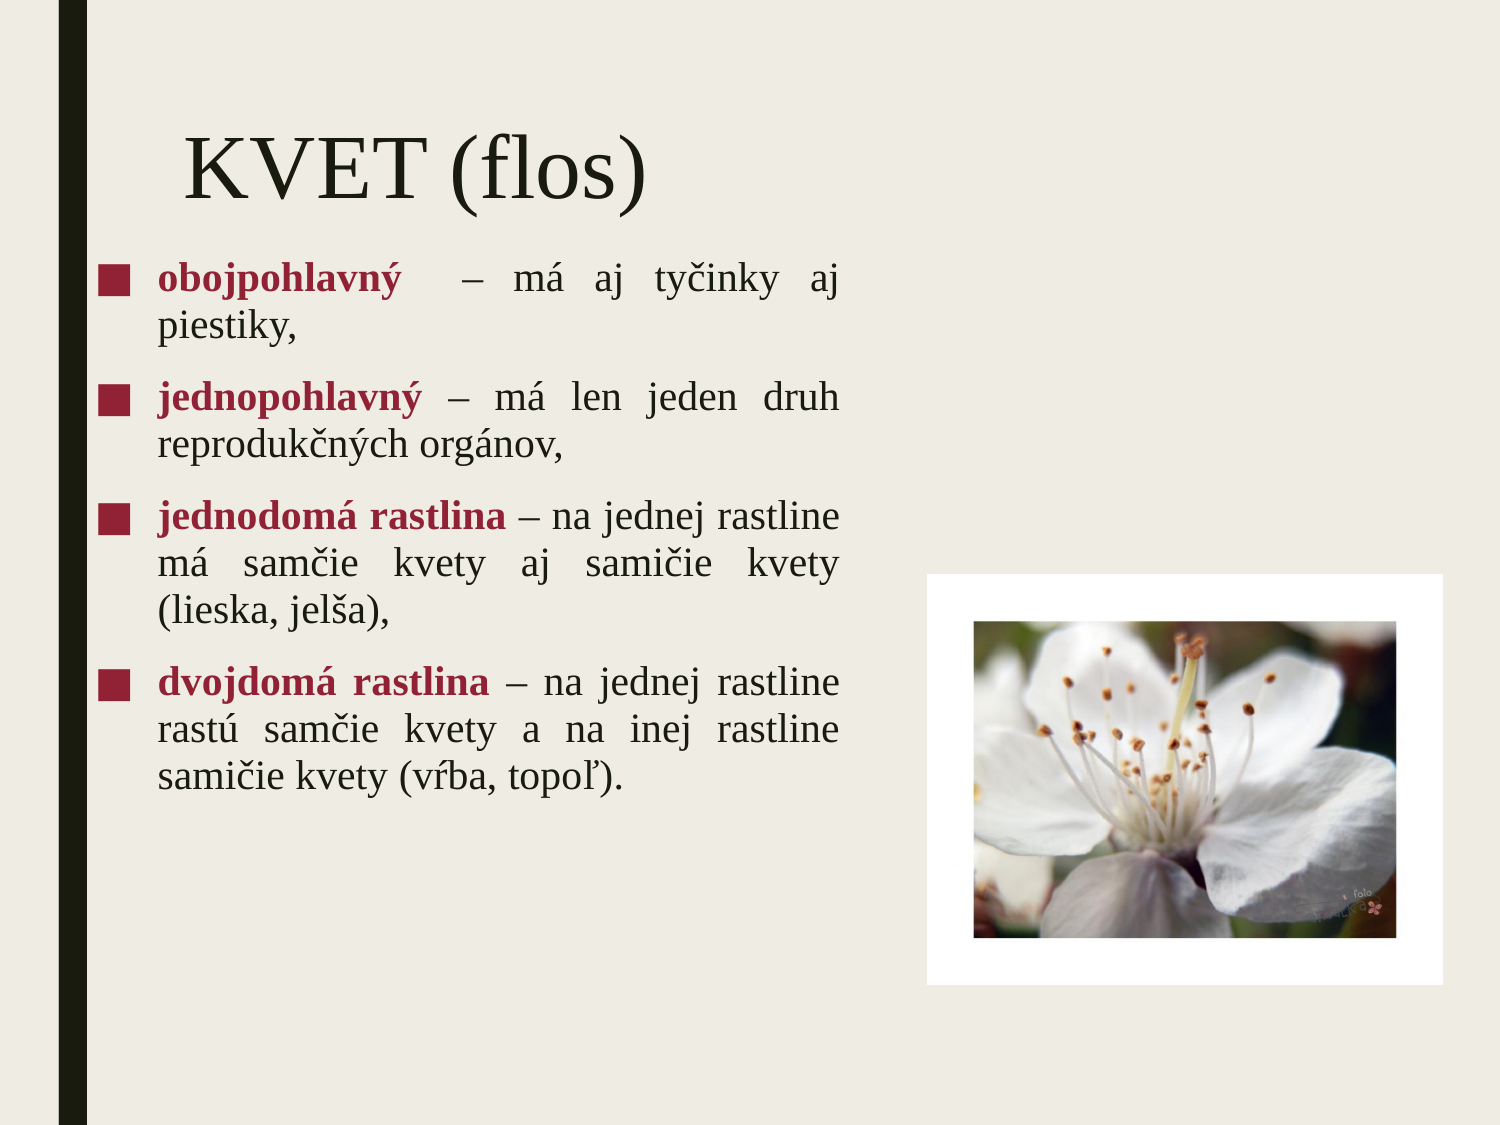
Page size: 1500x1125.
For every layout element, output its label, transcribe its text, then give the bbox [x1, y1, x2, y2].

title KVET (flos) [168, 112, 1351, 357]
list obojpohlavný – má aj tyčinky aj piestiky, jednopohlavný – má len jeden druh reprodukčných orgánov, jednodomá rastlina – na jednej rastline má samčie kvety aj samičie kvety (lieska, jelša), dvojdomá rastlina – na jednej rastline rastú samčie kvety a na inej rastline samičie kvety (vŕba, topoľ). [79, 246, 856, 1032]
picture [927, 574, 1443, 985]
